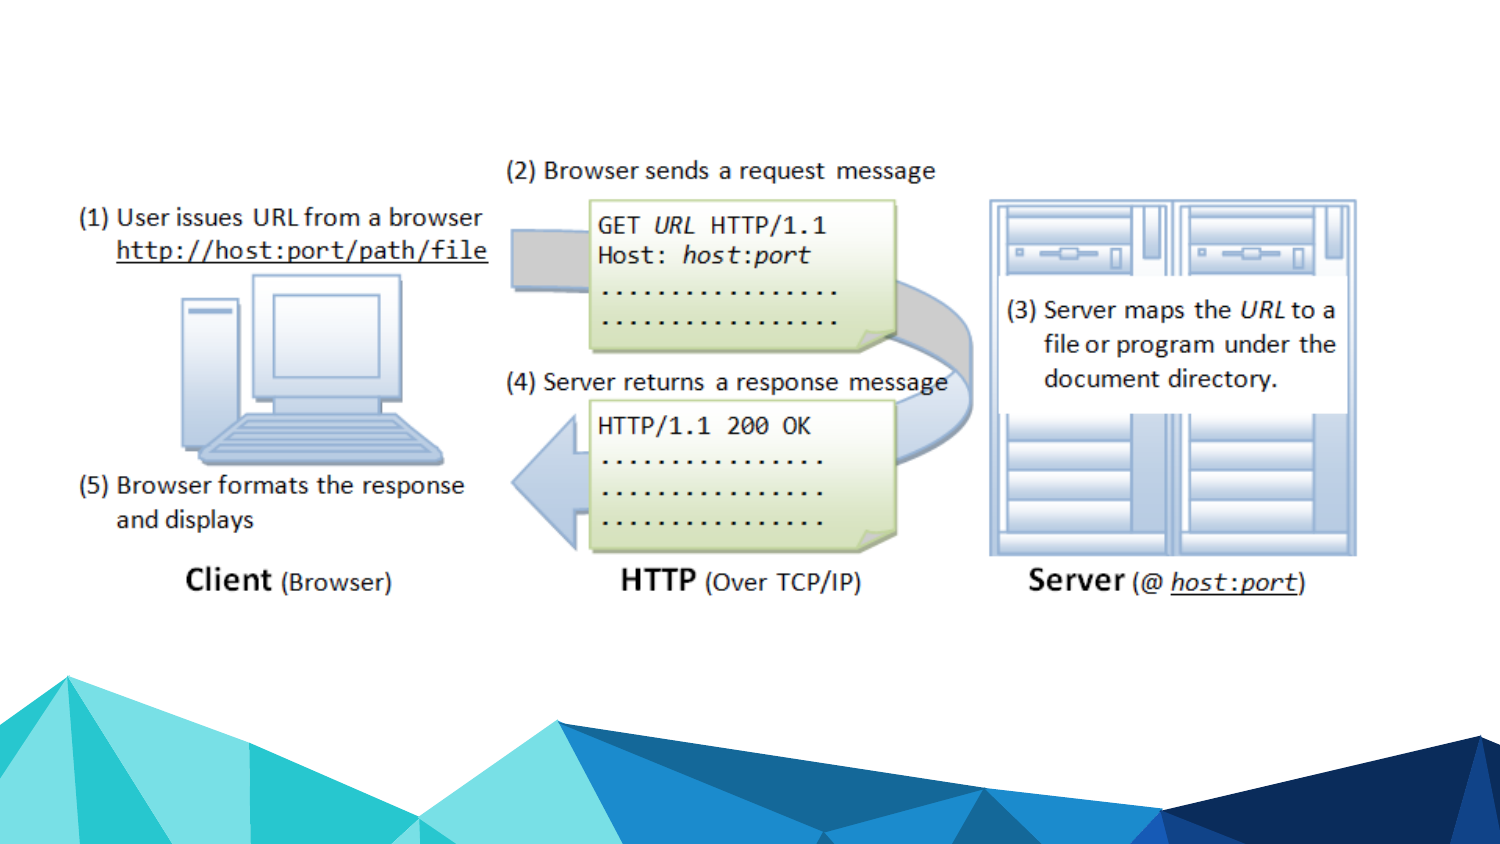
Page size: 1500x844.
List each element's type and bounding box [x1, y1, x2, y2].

picture [68, 140, 1365, 616]
